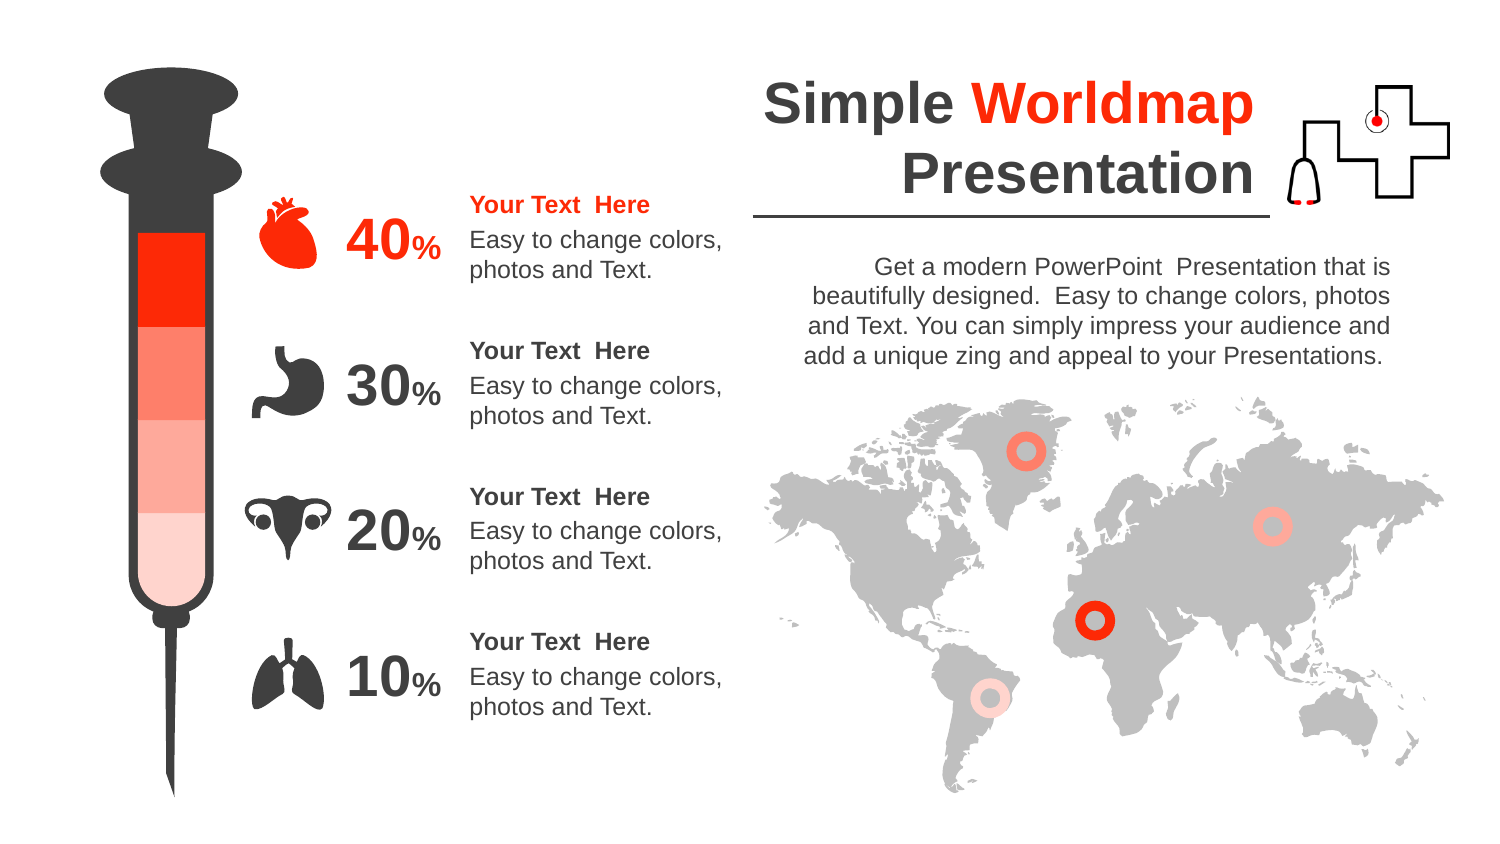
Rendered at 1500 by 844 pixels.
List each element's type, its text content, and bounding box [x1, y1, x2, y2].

text_box [249, 344, 327, 421]
text_box 30% [332, 339, 449, 425]
text_box Get a modern PowerPoint Presentation that is beautifully designed. Easy to change colors, photos and Text. You can simply impress your audience and add a unique zing and appeal to your Presentations. [783, 242, 1407, 378]
text_box 20% [332, 485, 449, 570]
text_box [454, 181, 750, 293]
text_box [100, 67, 243, 798]
picture [1287, 85, 1450, 206]
text_box [246, 493, 334, 563]
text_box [454, 618, 750, 730]
text_box [249, 635, 327, 712]
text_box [454, 326, 750, 438]
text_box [454, 472, 750, 584]
text_box [257, 194, 319, 271]
text_box Simple Worldmap Presentation [681, 58, 1270, 213]
text_box 40% [332, 193, 449, 279]
text_box 10% [332, 630, 449, 716]
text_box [764, 396, 1445, 794]
